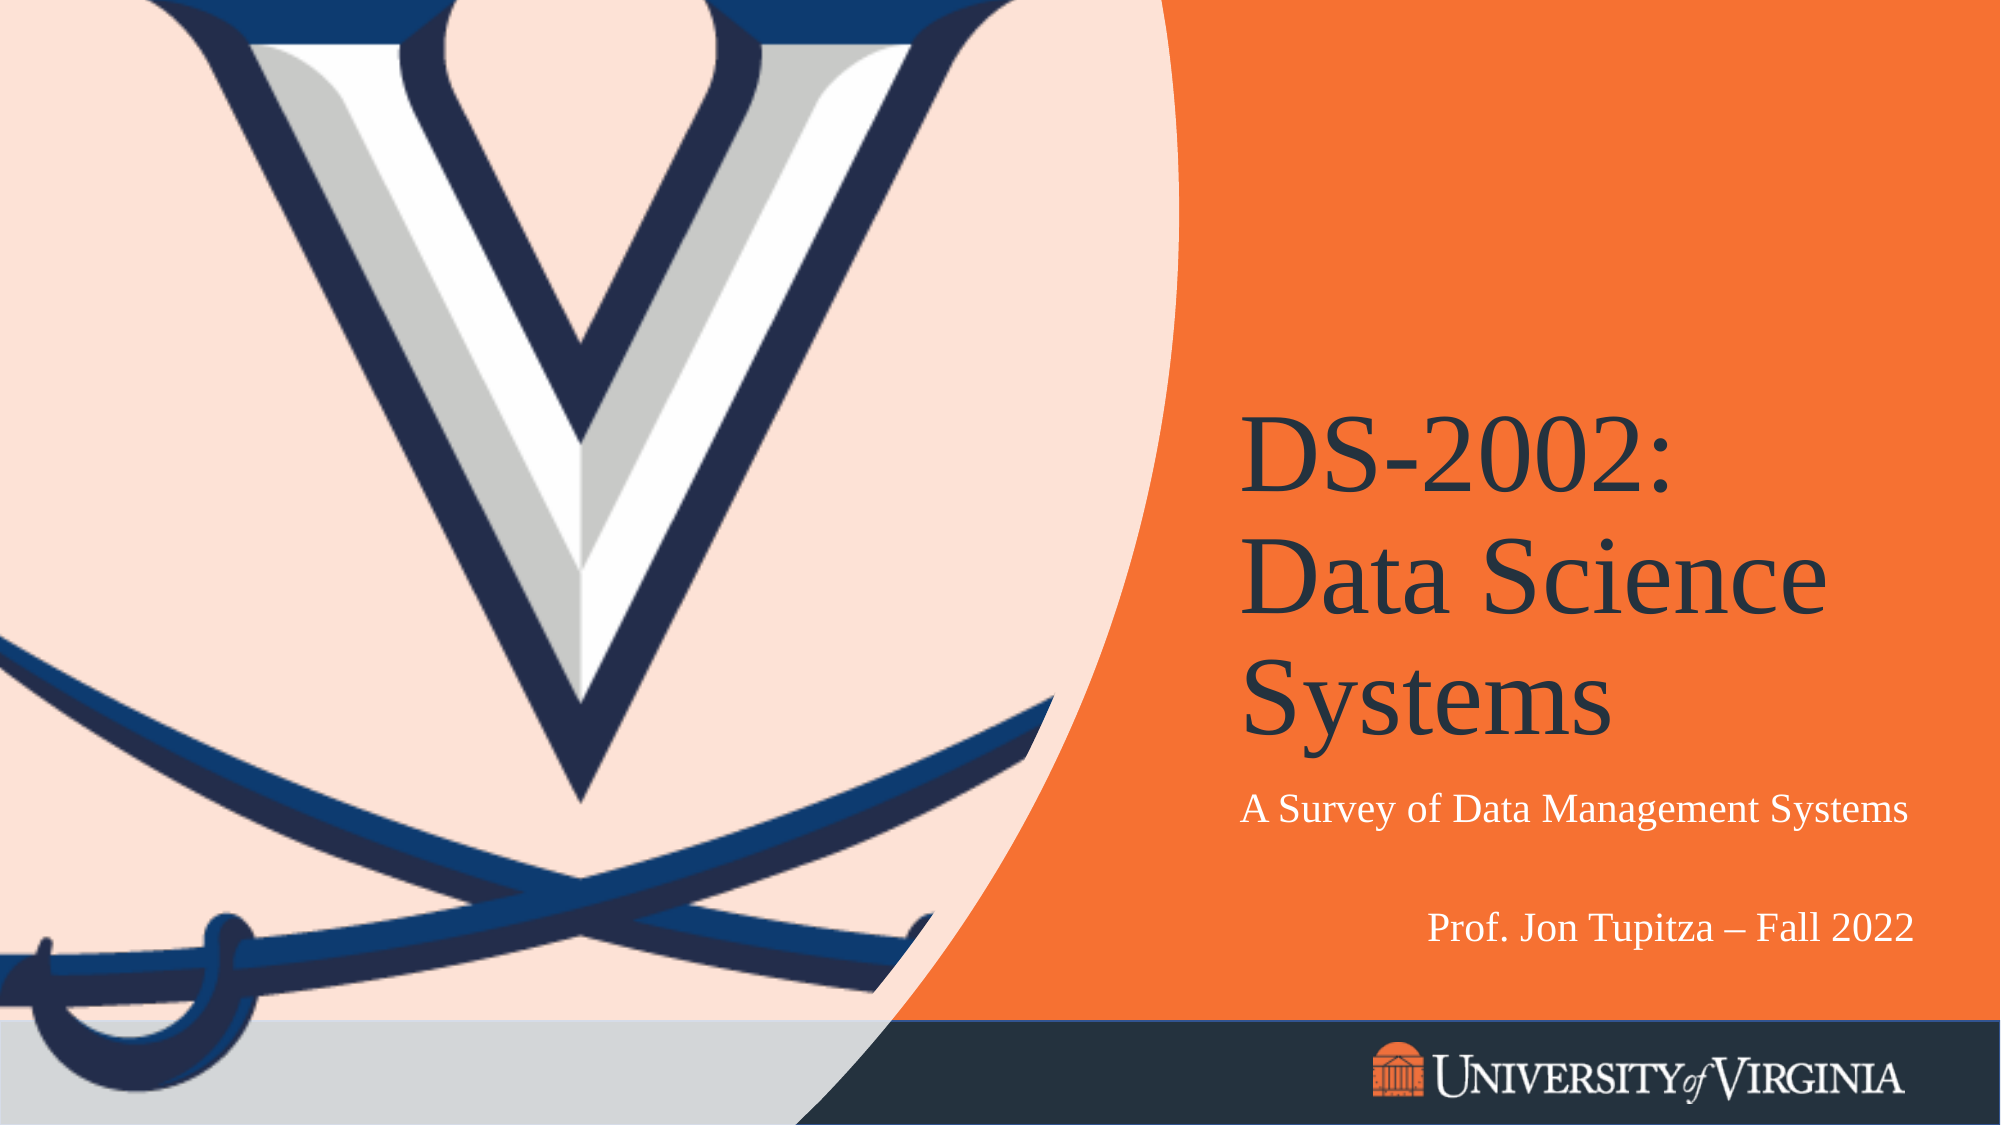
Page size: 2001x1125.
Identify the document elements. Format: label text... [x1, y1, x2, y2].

subtitle A Survey of Data Management Systems [1224, 779, 1931, 850]
text_box Prof. Jon Tupitza – Fall 2022 [1185, 897, 1931, 968]
title DS-2002: Data Science Systems [1224, 292, 1919, 767]
text_box [1153, 0, 1181, 476]
picture [0, 0, 1153, 1125]
picture [1373, 1042, 1905, 1104]
